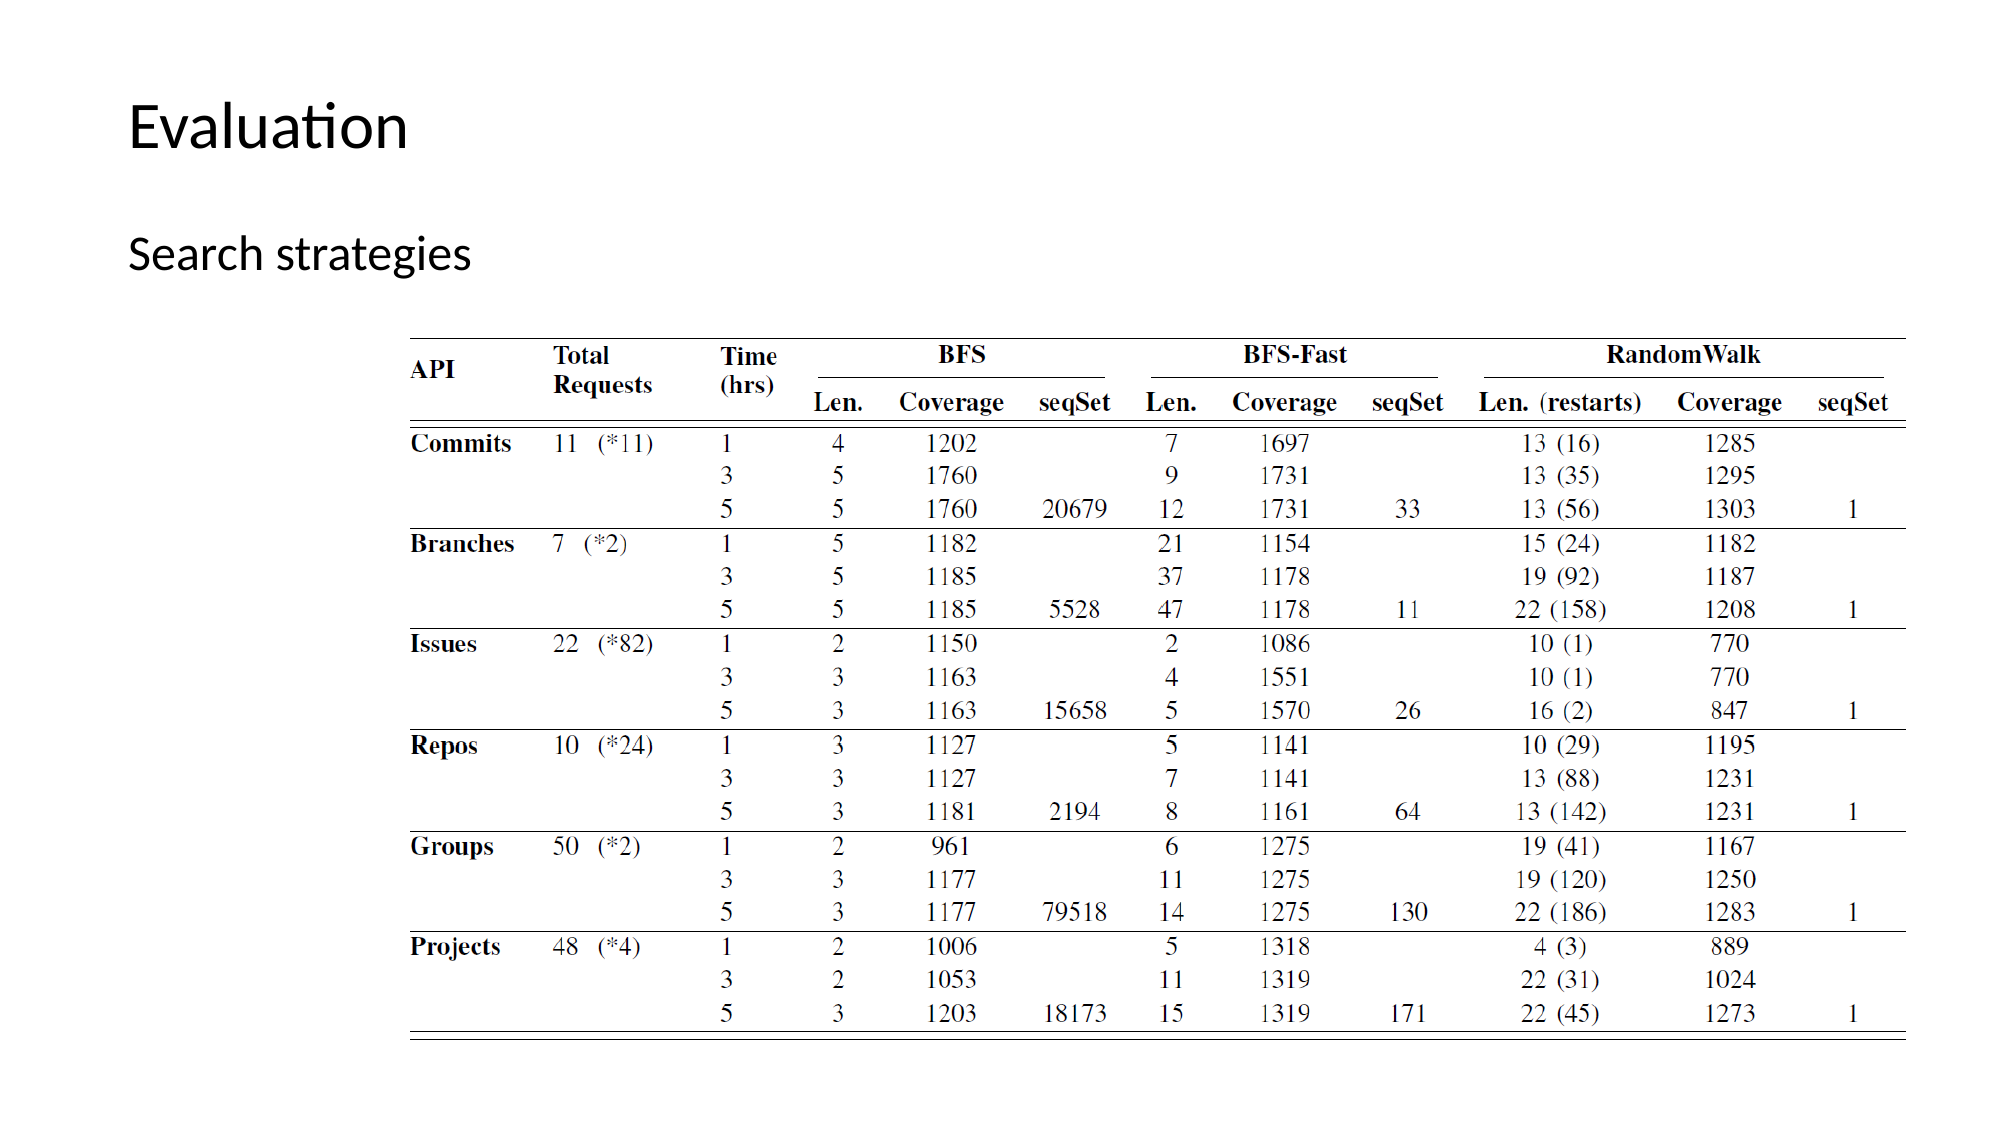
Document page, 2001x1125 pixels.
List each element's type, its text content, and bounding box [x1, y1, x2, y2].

text_box Evaluation [113, 74, 909, 170]
text_box Search strategies [113, 182, 584, 288]
picture [401, 319, 1921, 1050]
